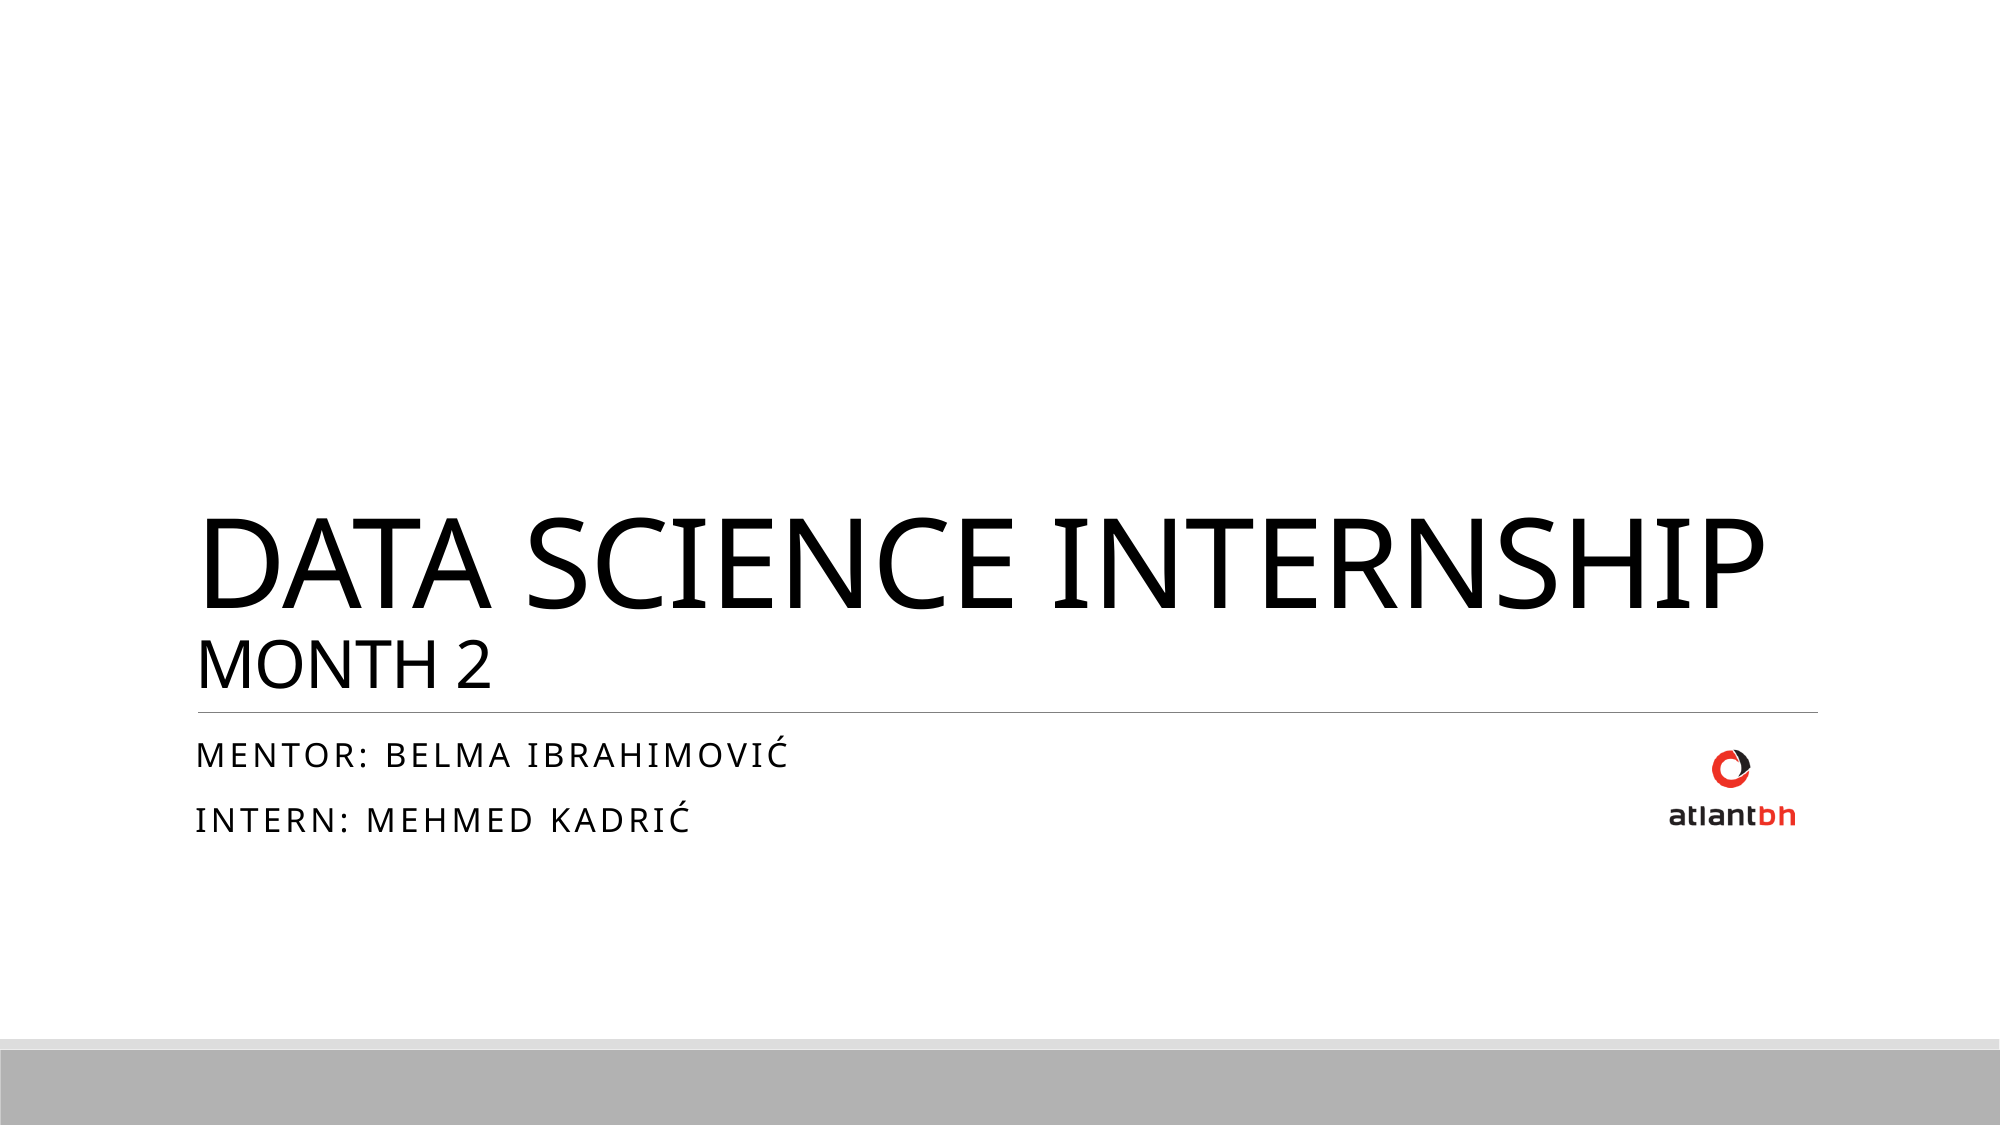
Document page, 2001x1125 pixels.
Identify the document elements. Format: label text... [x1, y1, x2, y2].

subtitle MENTOR: BELMA IBRAHIMOVIĆ INTERN: MEHMED KADRIĆ [180, 730, 1831, 919]
title DATA SCIENCE INTERNSHIP MONTH 2 [180, 124, 1830, 710]
picture [1642, 730, 1820, 832]
